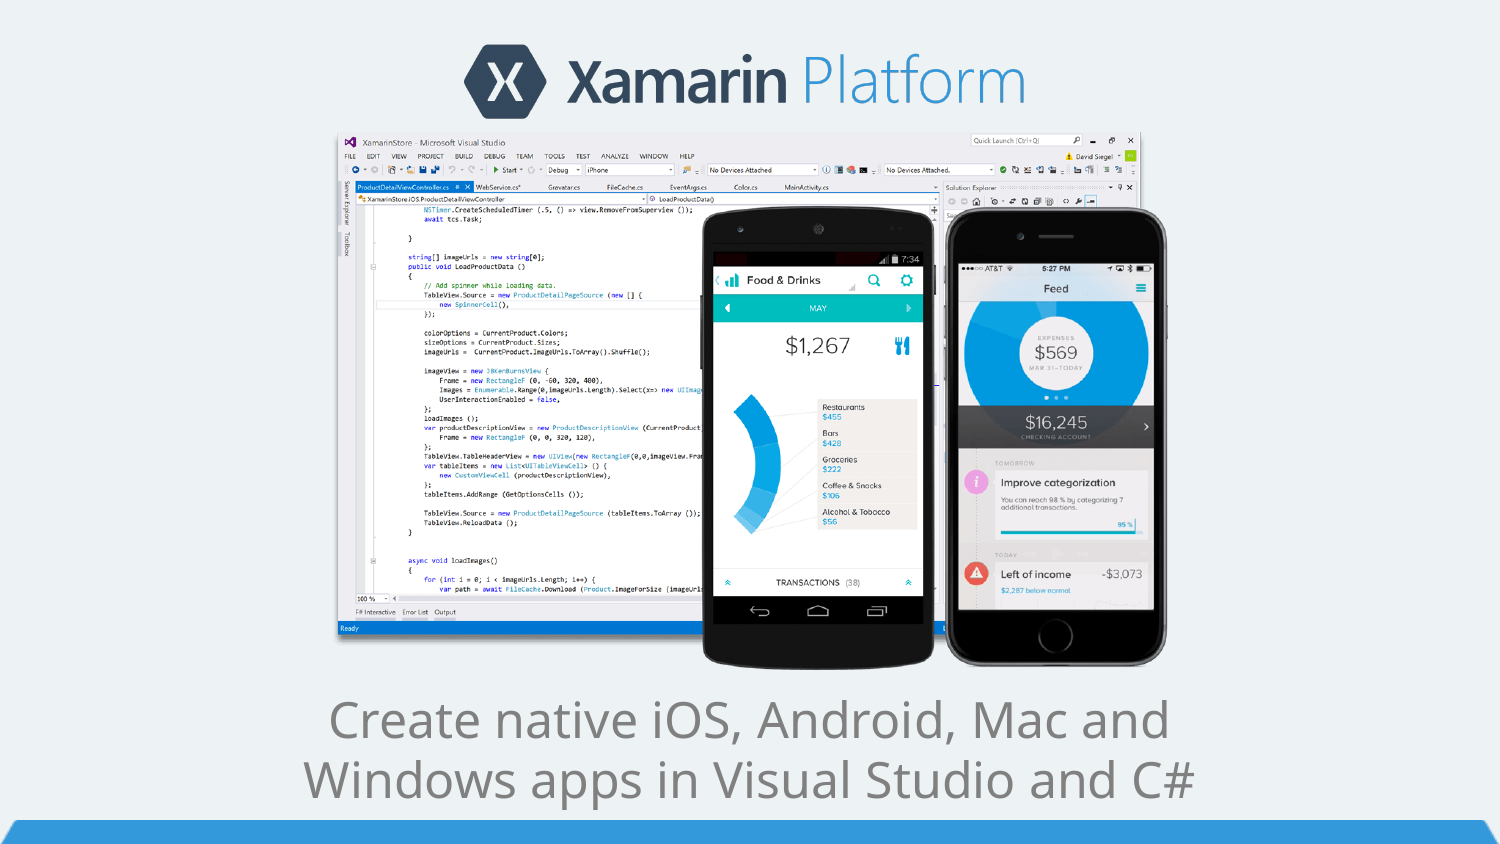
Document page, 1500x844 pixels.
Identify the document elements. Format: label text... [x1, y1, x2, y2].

picture [332, 0, 1168, 670]
picture [0, 820, 1500, 844]
text_box Create native iOS, Android, Mac and Windows apps in Visual Studio and C# [250, 679, 1250, 819]
